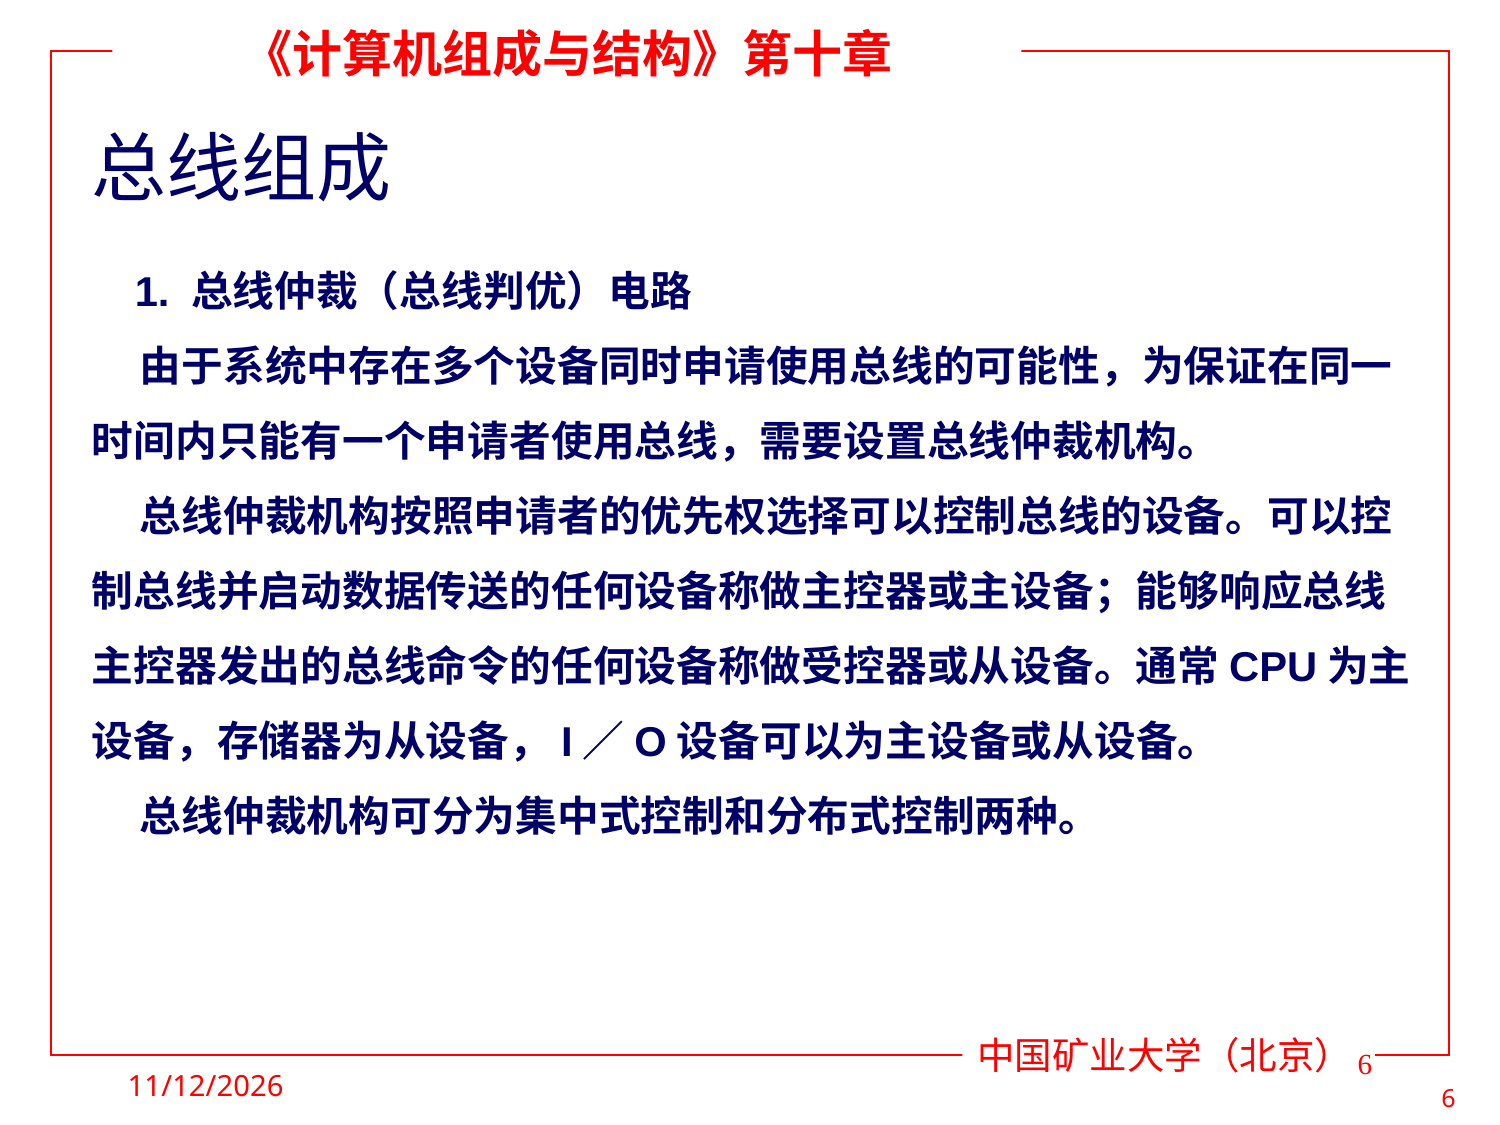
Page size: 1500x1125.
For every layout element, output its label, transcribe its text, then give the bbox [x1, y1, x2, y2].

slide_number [112, 1050, 425, 1125]
slide_number 6 [1074, 1041, 1388, 1100]
title 总线组成 [76, 111, 1435, 219]
subtitle 1. 总线仲裁（总线判优）电路 由于系统中存在多个设备同时申请使用总线的可能性，为保证在同一时间内只能有一个申请者使用总线，需要设置总线仲裁机构。 总线仲裁机构按照申请者的优先权选择可以控制总线的设备。可以控制总线并启动数据传送的任何设备称做主控器或主设备；能够响应总线主控器发出的总线命令的任何设备称做受控器或从设备。通常CPU为主设备，存储器为从设备，I／O设备可以为主设备或从设备。 总线仲裁机构可分为集中式控制和分布式控制两种。 [76, 231, 1435, 1041]
